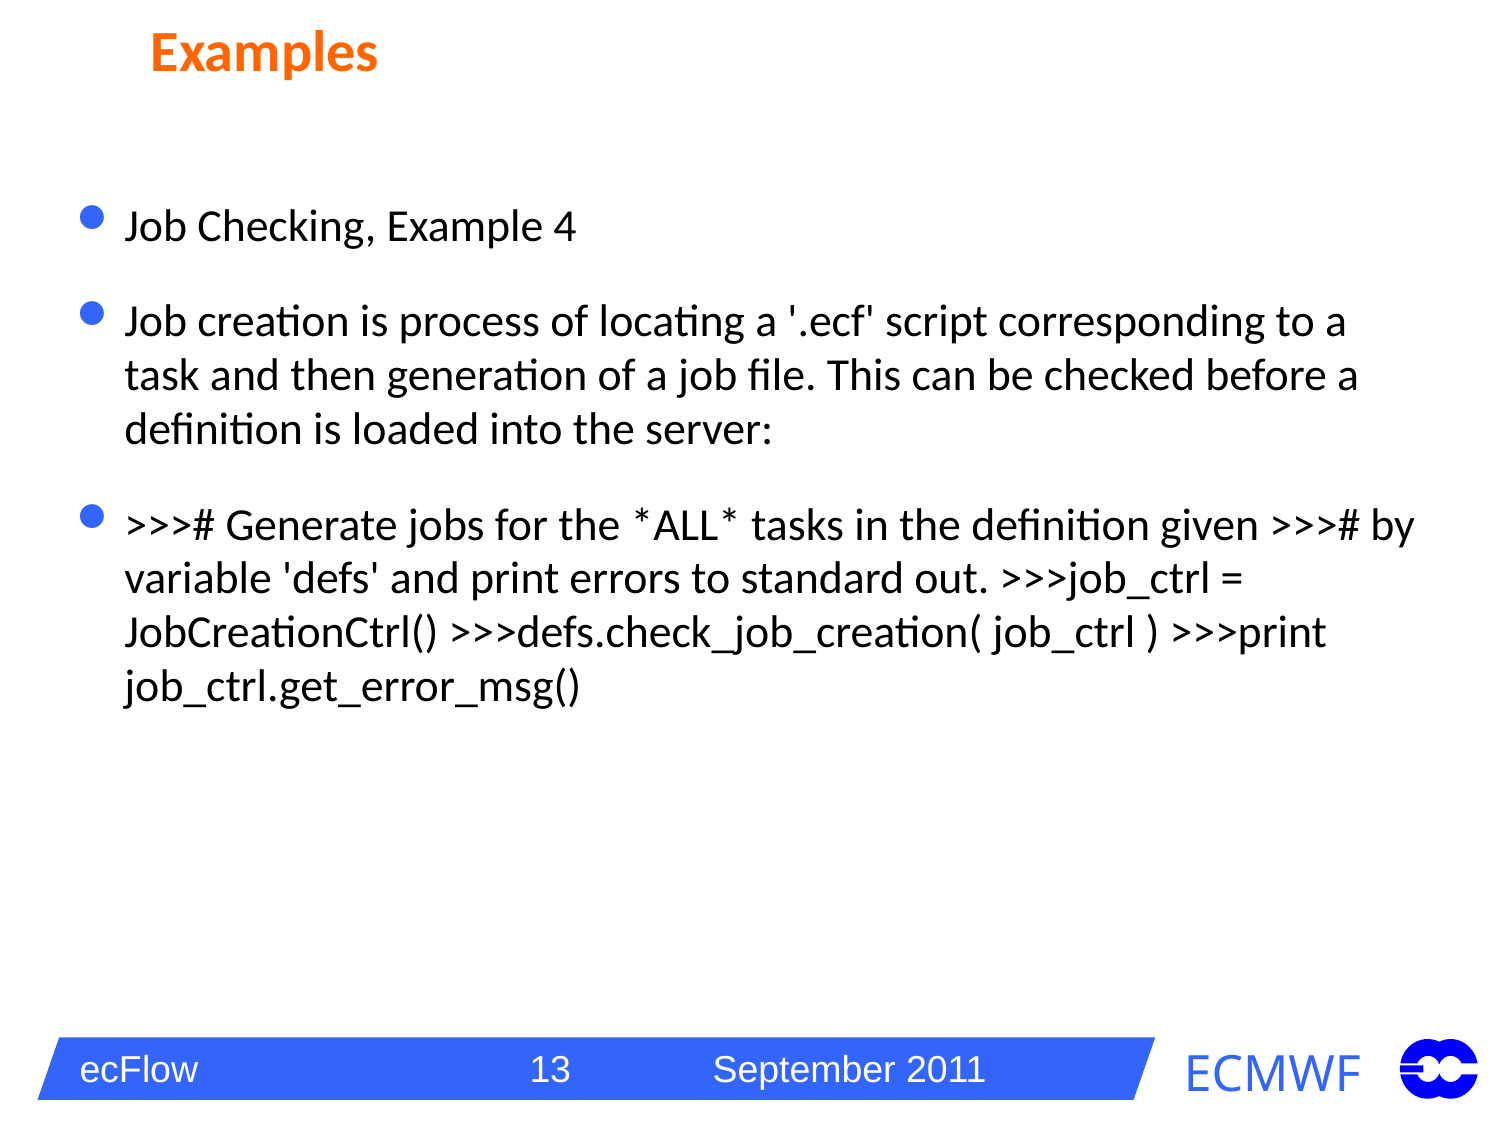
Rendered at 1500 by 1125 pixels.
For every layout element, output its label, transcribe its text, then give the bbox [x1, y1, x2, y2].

title Examples [135, 14, 1411, 162]
list Job Checking, Example 4 Job creation is process of locating a '.ecf' script corresponding to a task and then generation of a job file. This can be checked before a definition is loaded into the server: >>># Generate jobs for the *ALL* tasks in the definition given >>># by variable 'defs' and print errors to standard out. >>>job_ctrl = JobCreationCtrl() >>>defs.check_job_creation( job_ctrl ) >>>print job_ctrl.get_error_msg() [76, 196, 1427, 1012]
